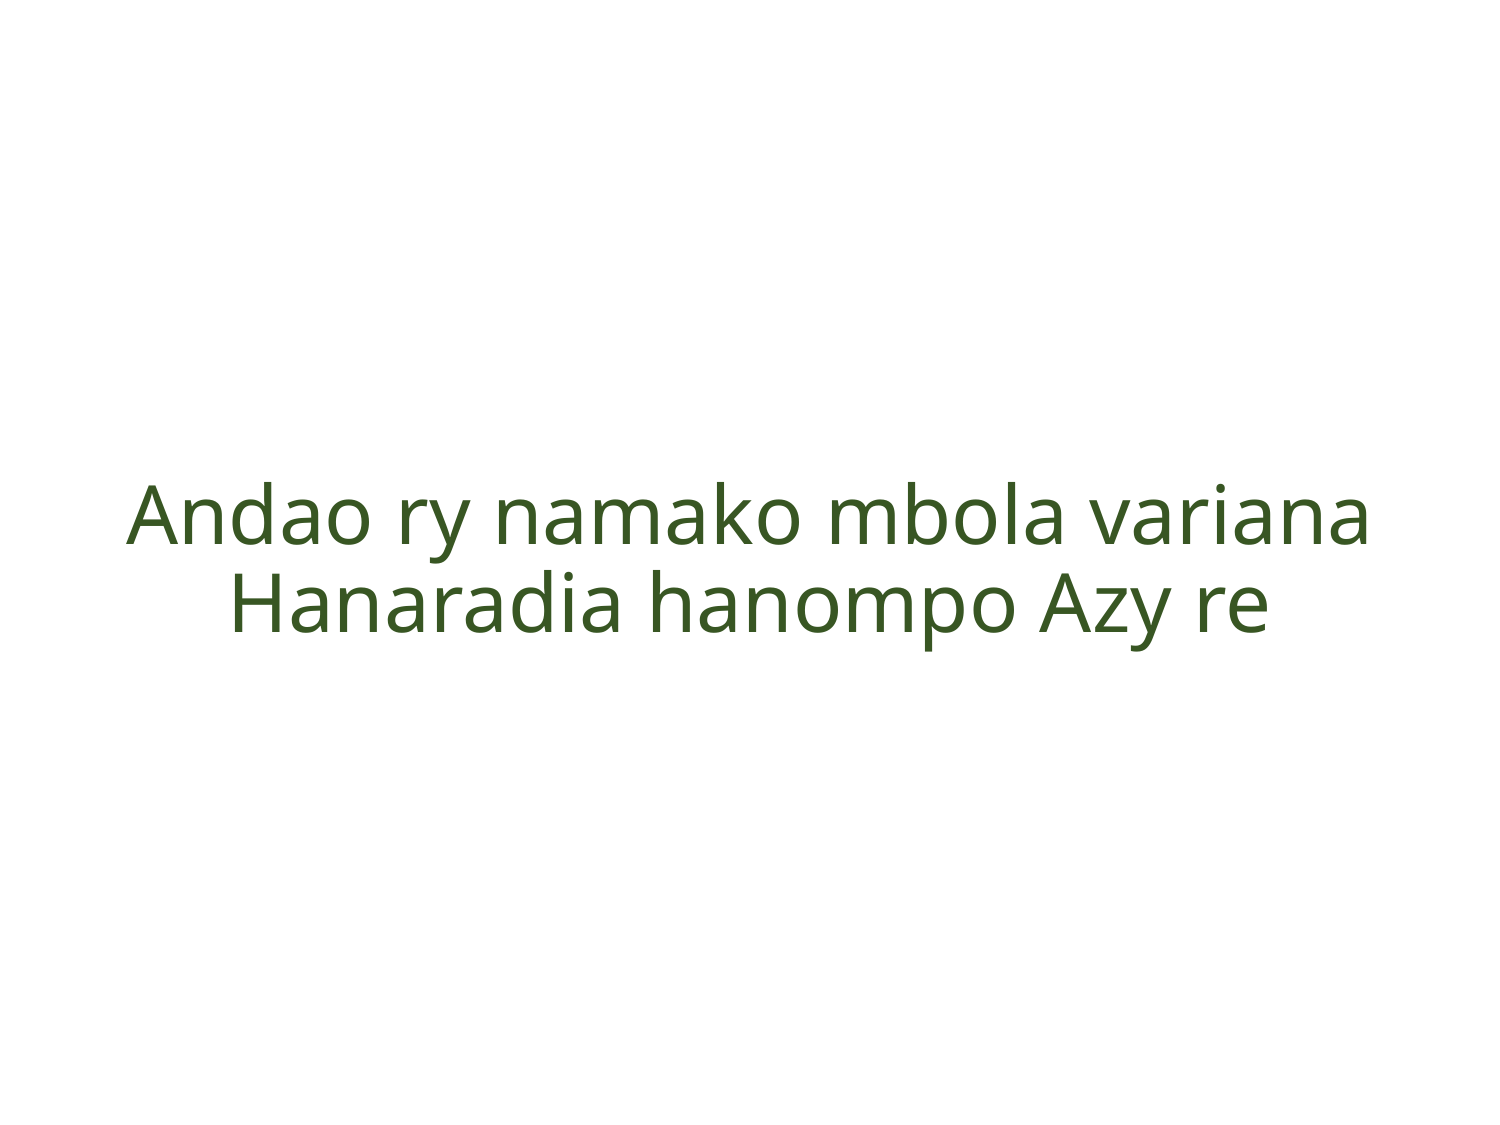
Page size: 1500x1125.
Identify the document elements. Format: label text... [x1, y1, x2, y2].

title Andao ry namako mbola variana Hanaradia hanompo Azy re [103, 453, 1397, 672]
